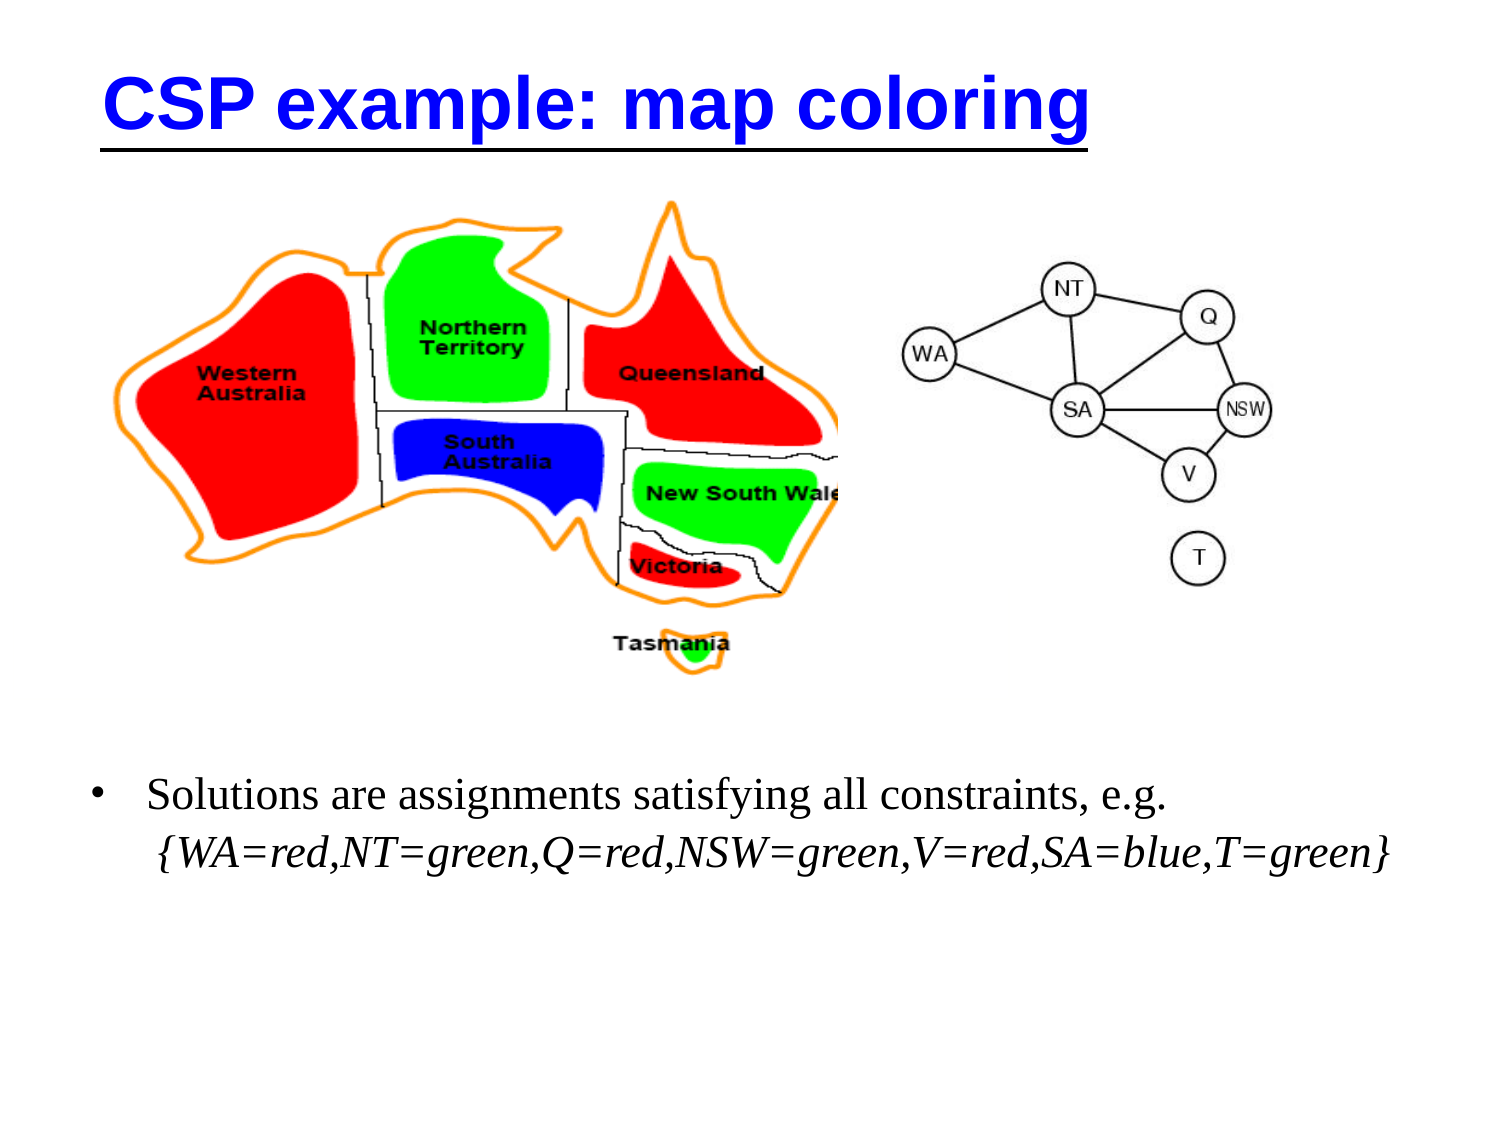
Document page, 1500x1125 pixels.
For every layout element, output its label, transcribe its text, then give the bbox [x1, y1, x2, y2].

title CSP example: map coloring [87, 50, 1363, 150]
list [12, 199, 1013, 702]
list Solutions are assignments satisfying all constraints, e.g. {WA=red,NT=green,Q=red,NSW=green,V=red,SA=blue,T=green} [75, 762, 1463, 975]
picture [838, 187, 1306, 588]
